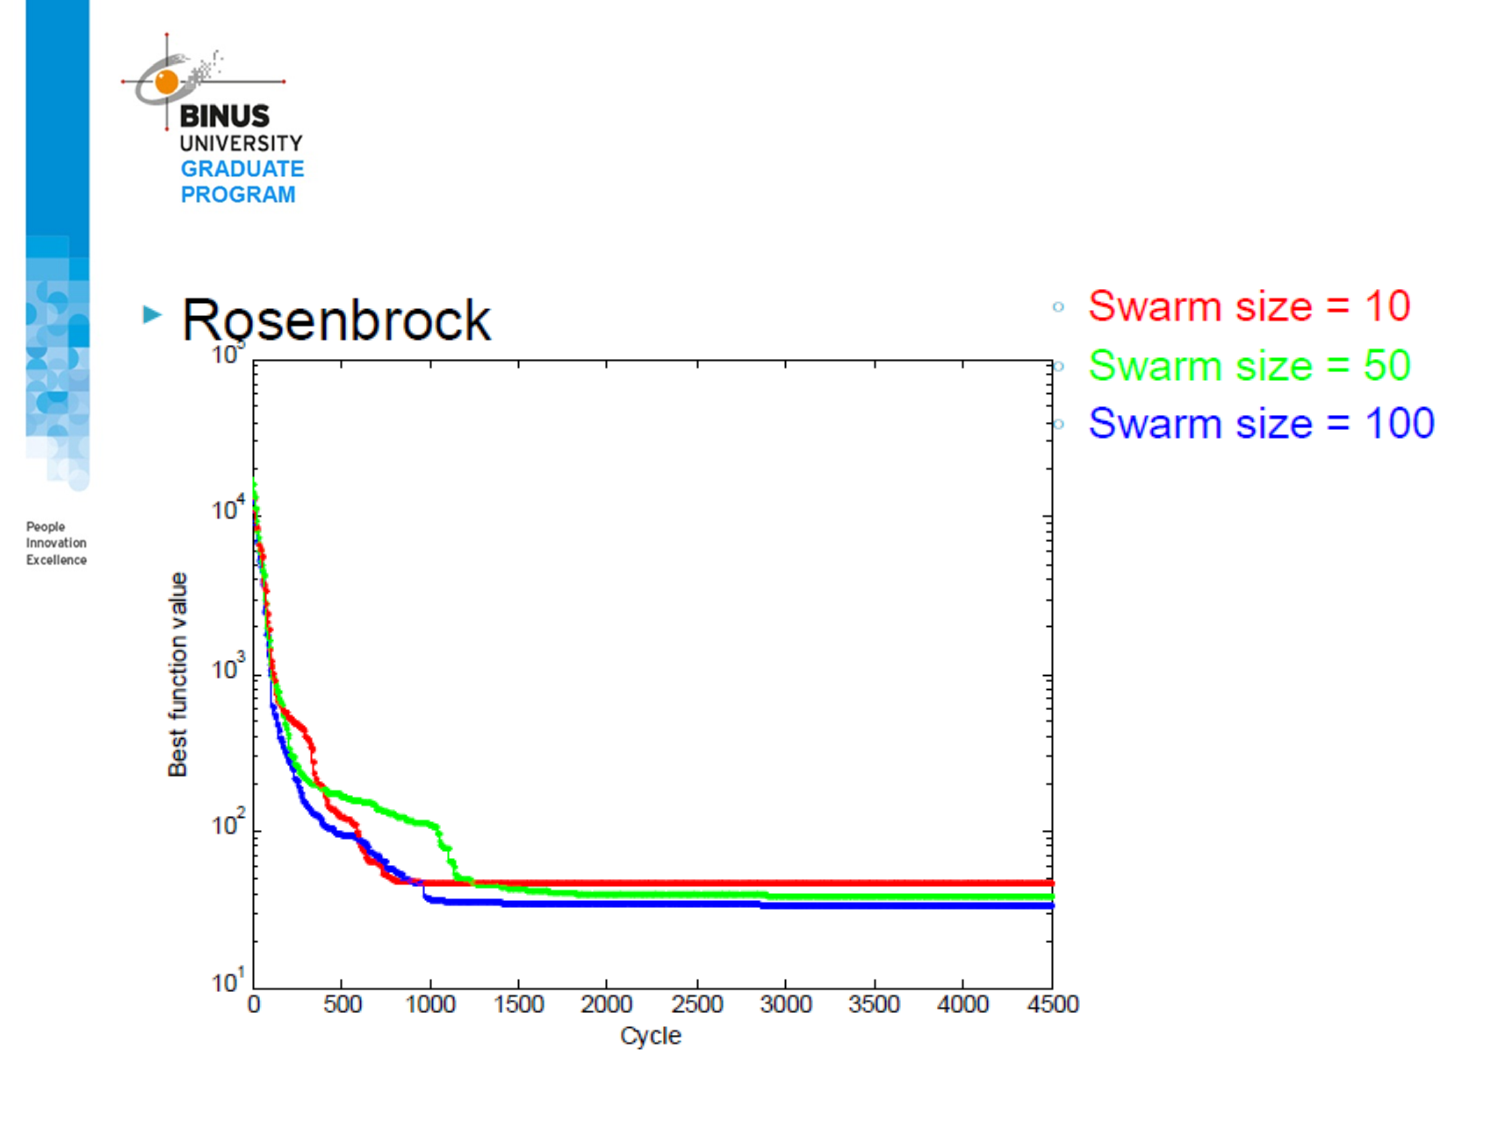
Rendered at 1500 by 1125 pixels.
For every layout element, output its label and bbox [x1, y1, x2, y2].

list [130, 274, 1445, 1088]
picture [0, 0, 972, 729]
